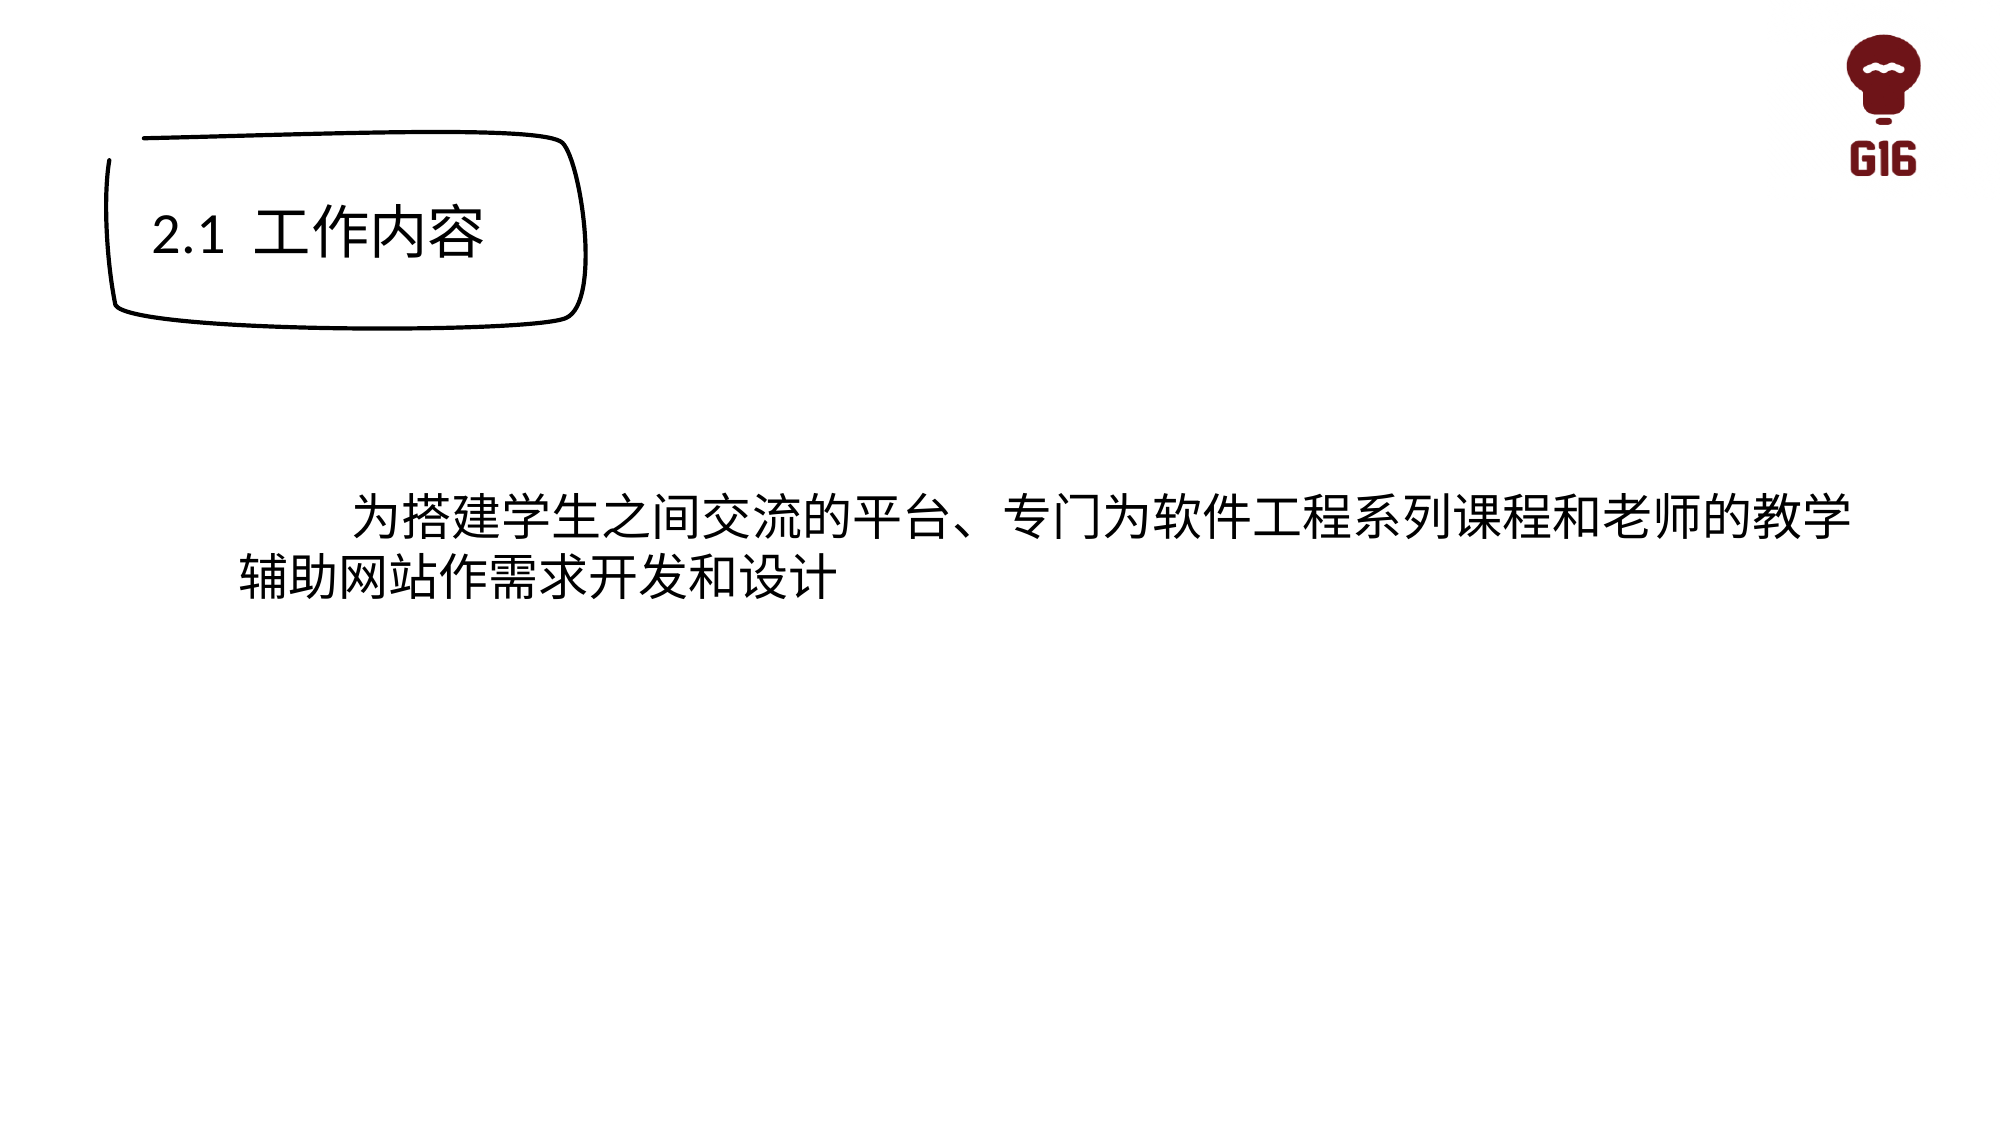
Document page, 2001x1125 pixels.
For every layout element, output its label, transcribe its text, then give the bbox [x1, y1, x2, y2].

picture [1767, 0, 2000, 200]
text_box 为搭建学生之间交流的平台、专门为软件工程系列课程和老师的教学 辅助网站作需求开发和设计 [223, 478, 1867, 659]
text_box [105, 130, 586, 330]
text_box 2.1 工作内容 [137, 187, 916, 273]
